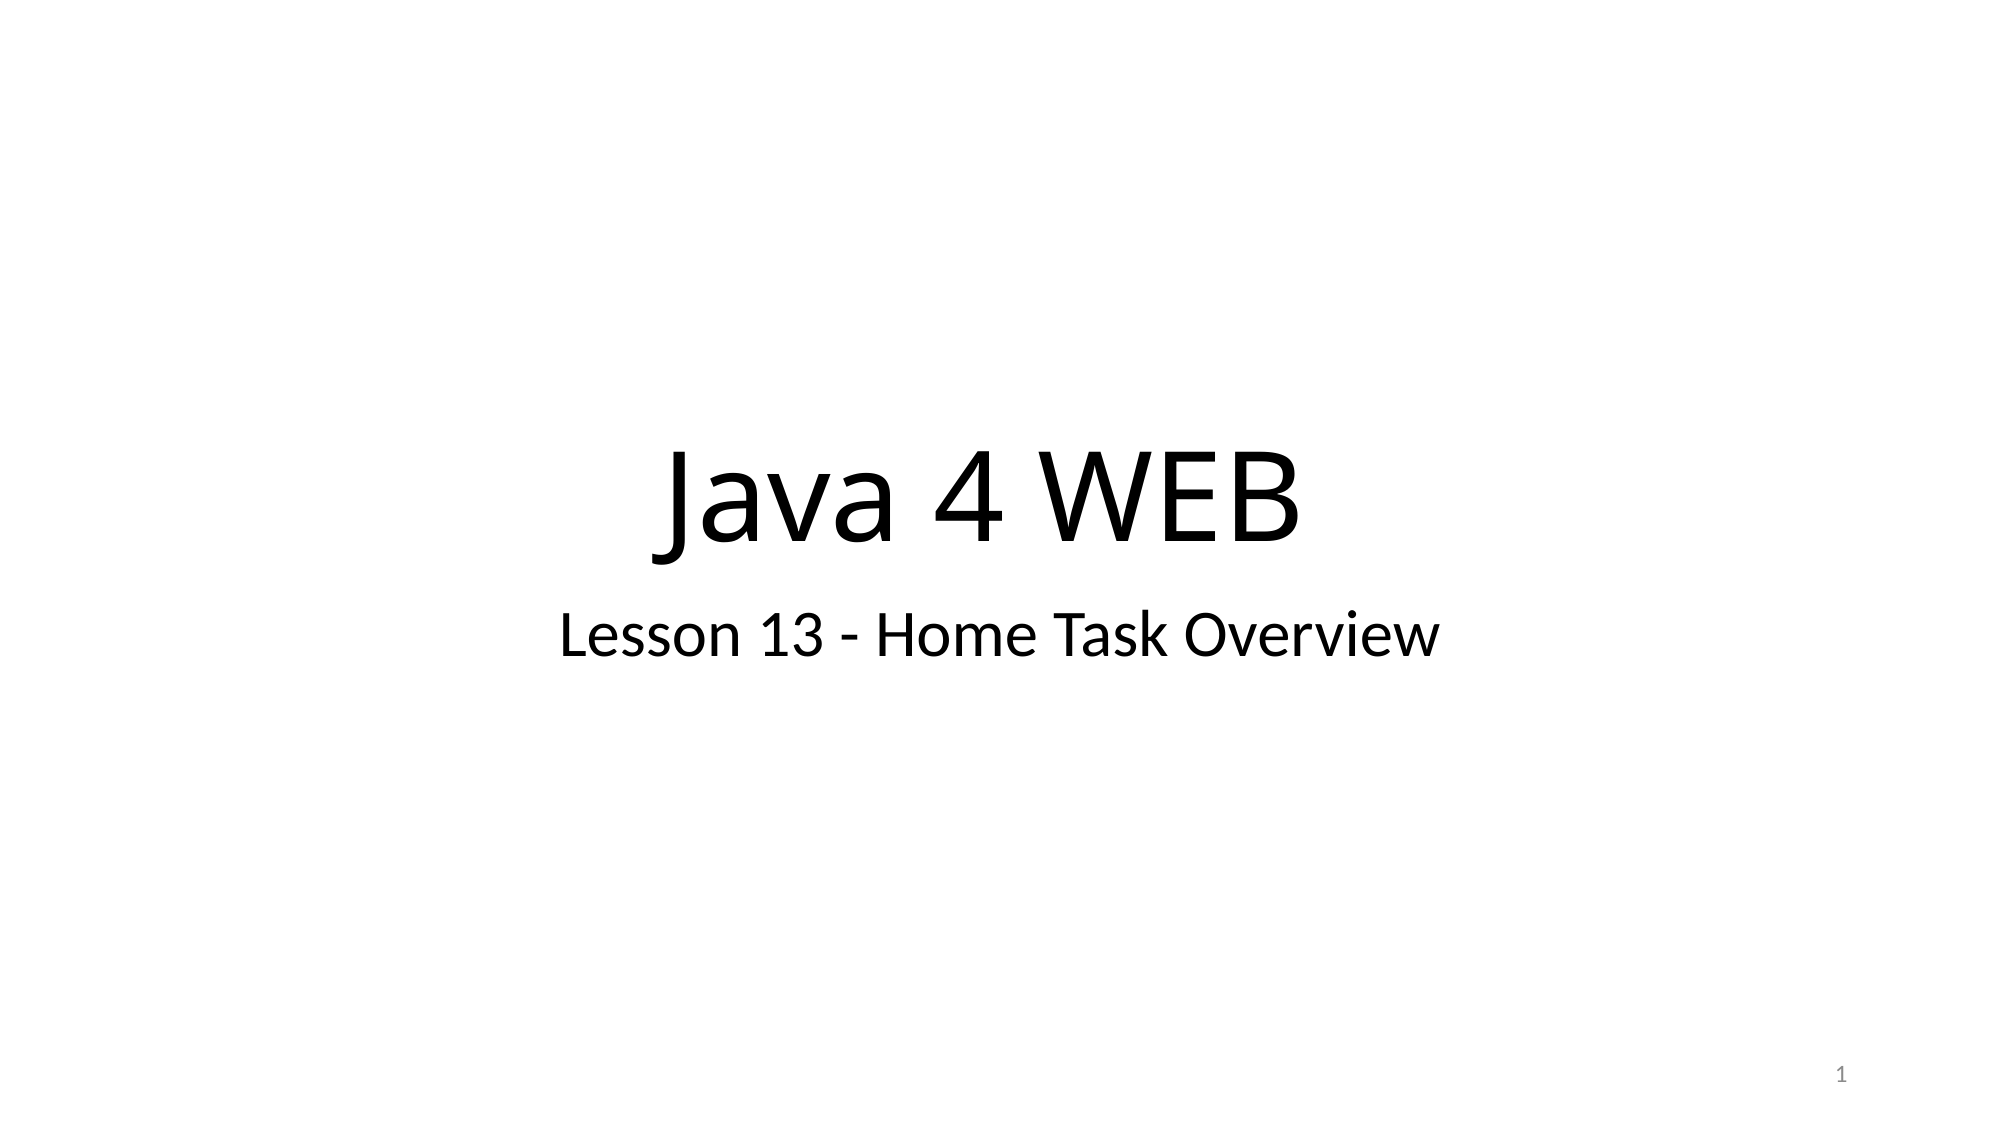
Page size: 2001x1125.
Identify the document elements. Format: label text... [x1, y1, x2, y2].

subtitle Lesson 13 - Home Task Overview [249, 590, 1750, 863]
slide_number 1 [1412, 1042, 1863, 1103]
title Java 4 WEB [249, 184, 1750, 576]
